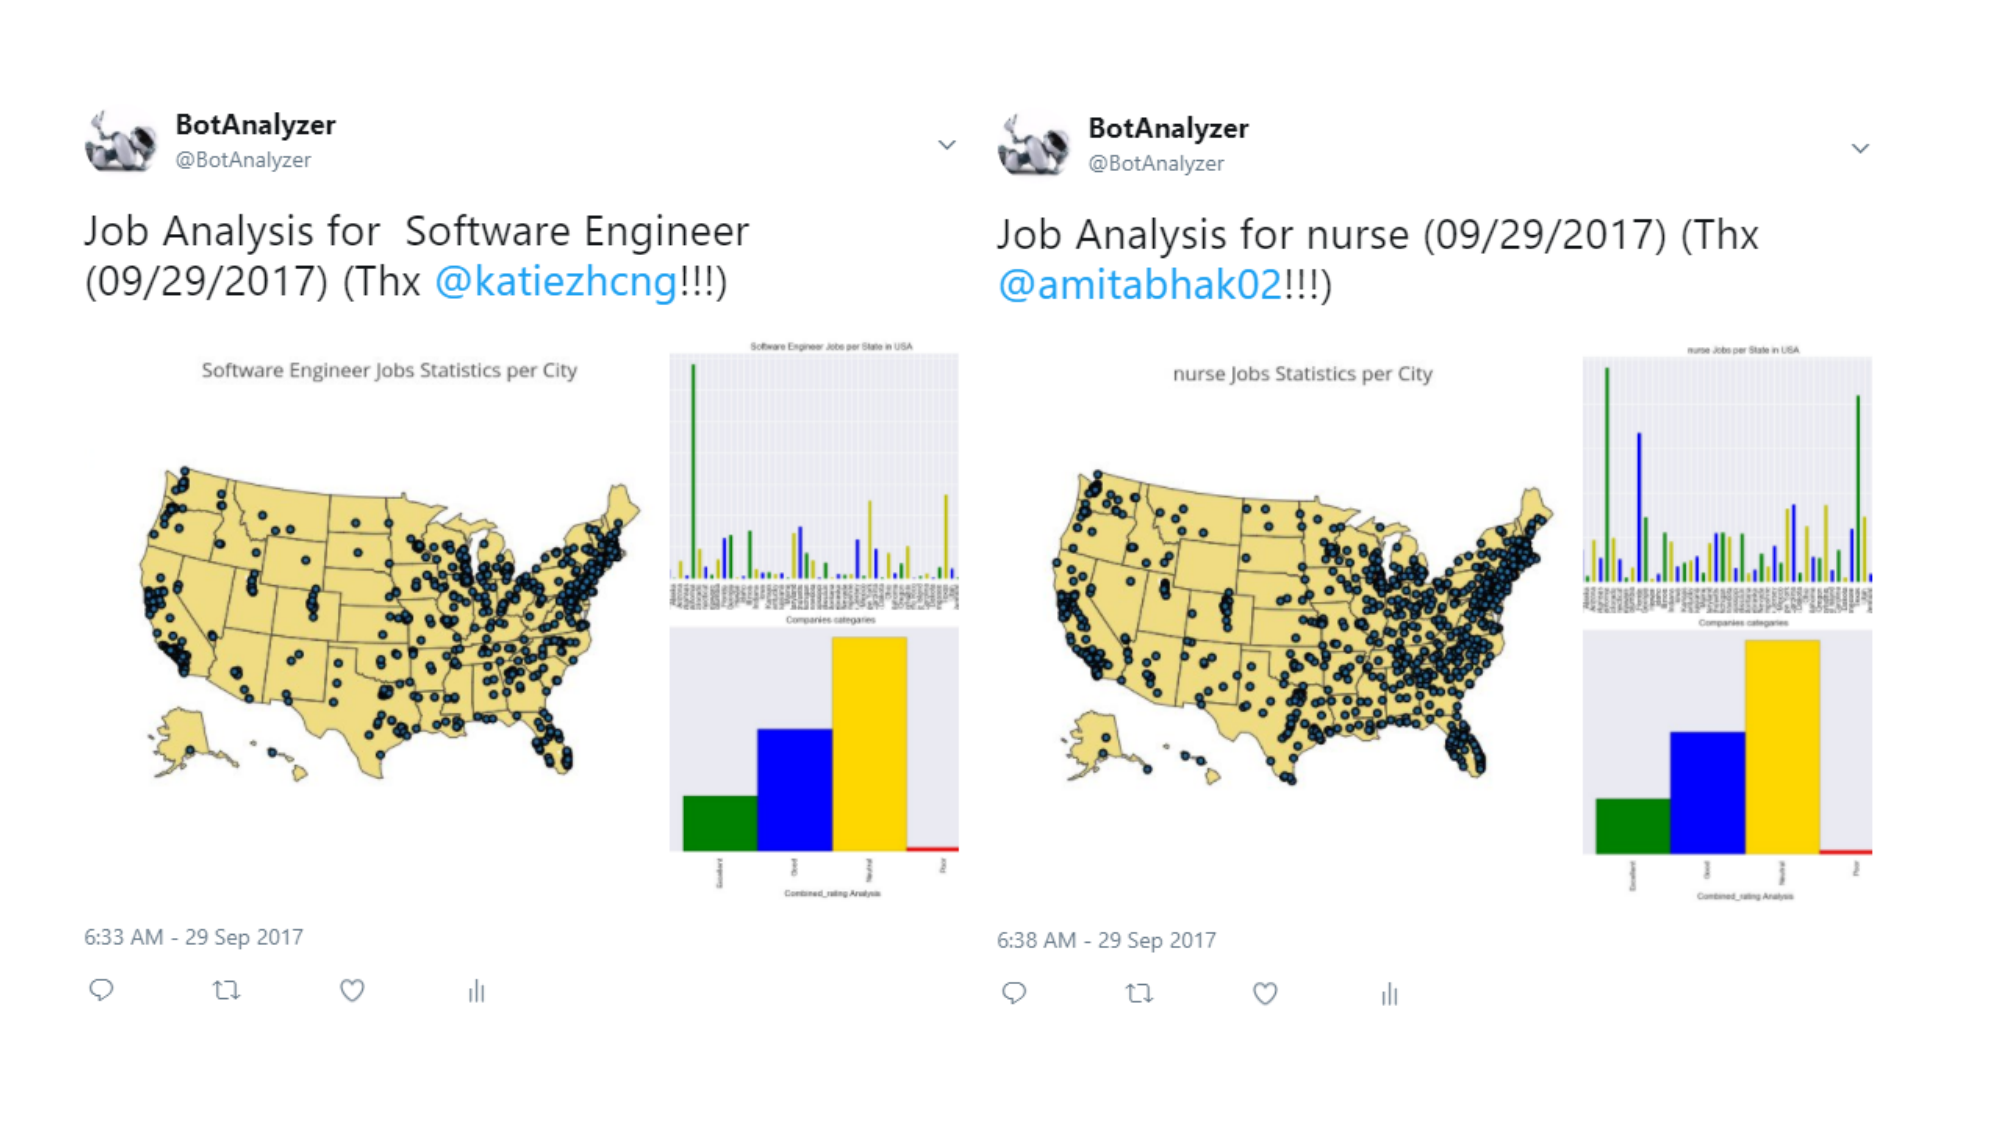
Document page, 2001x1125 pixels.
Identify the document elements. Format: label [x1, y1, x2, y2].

picture [995, 99, 1896, 1020]
picture [78, 86, 981, 1020]
